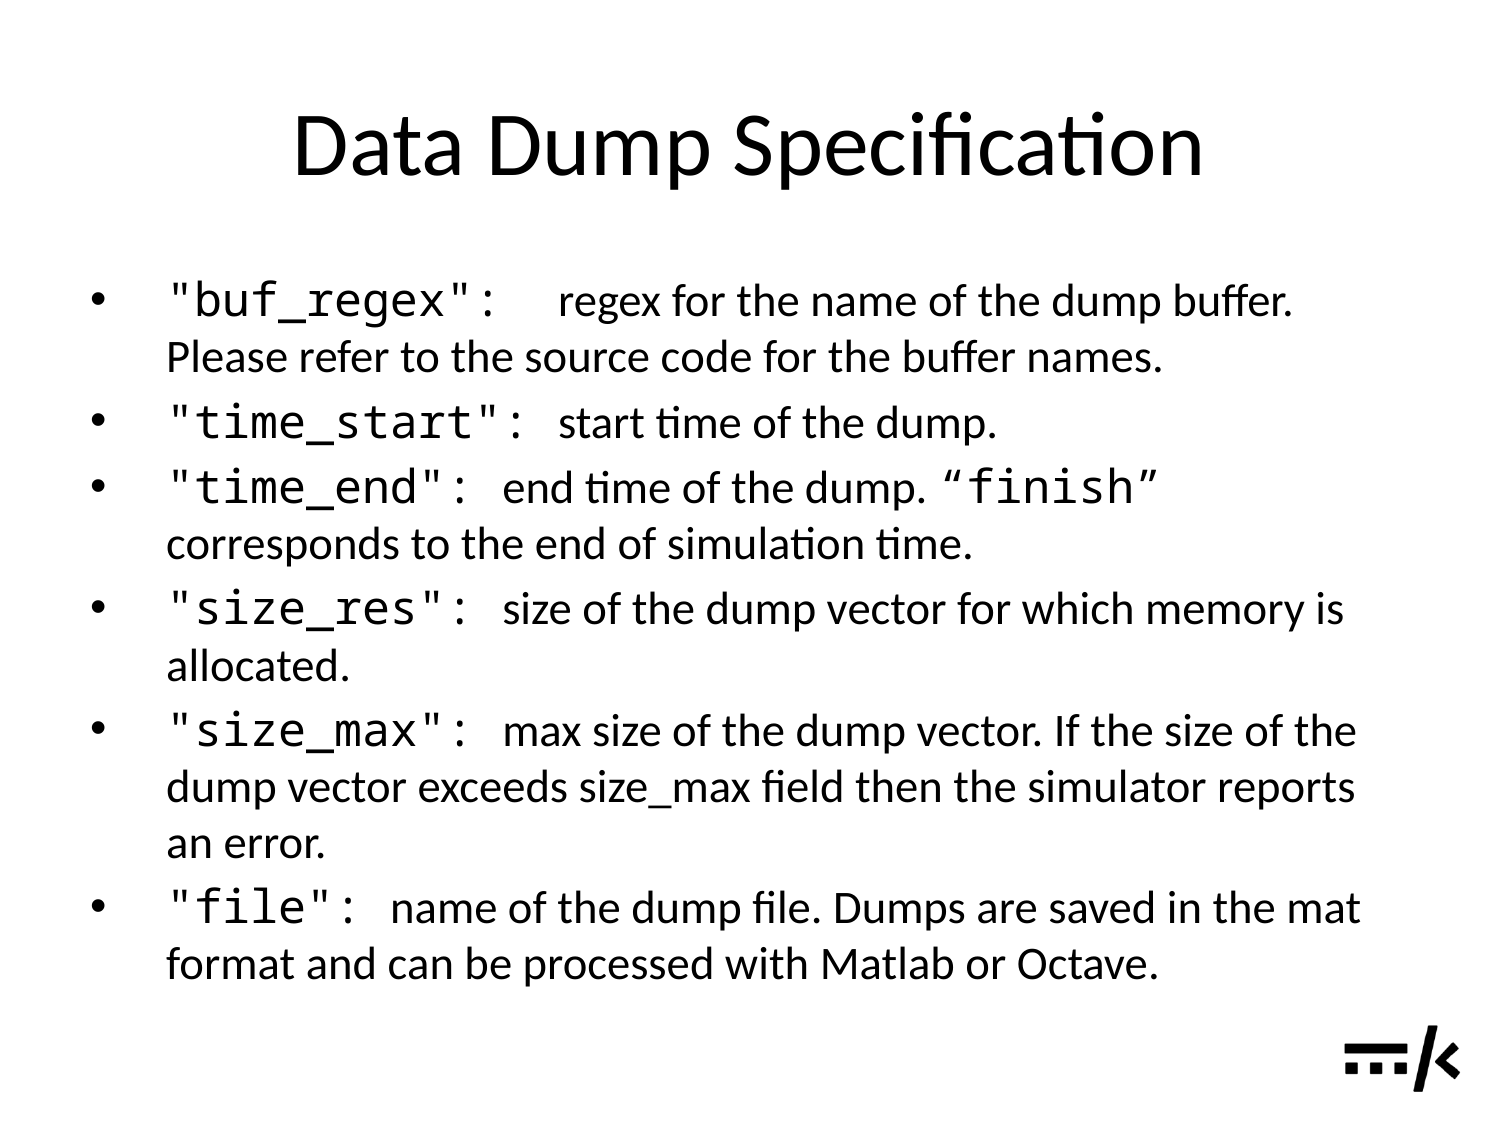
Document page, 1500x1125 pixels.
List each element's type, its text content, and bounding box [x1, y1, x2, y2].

picture [1312, 987, 1490, 1125]
title Data Dump Specification [75, 45, 1425, 233]
list "buf_regex": regex for the name of the dump buffer. Please refer to the source code for the buffer names. "time_start": start time of the dump. "time_end": end time of the dump. “finish” corresponds to the end of simulation time. "size_res": size of the dump vector for which memory is allocated. "size_max": max size of the dump vector. If the size of the dump vector exceeds size_max field then the simulator reports an error. "file": name of the dump file. Dumps are saved in the mat format and can be processed with Matlab or Octave. [75, 262, 1425, 1005]
